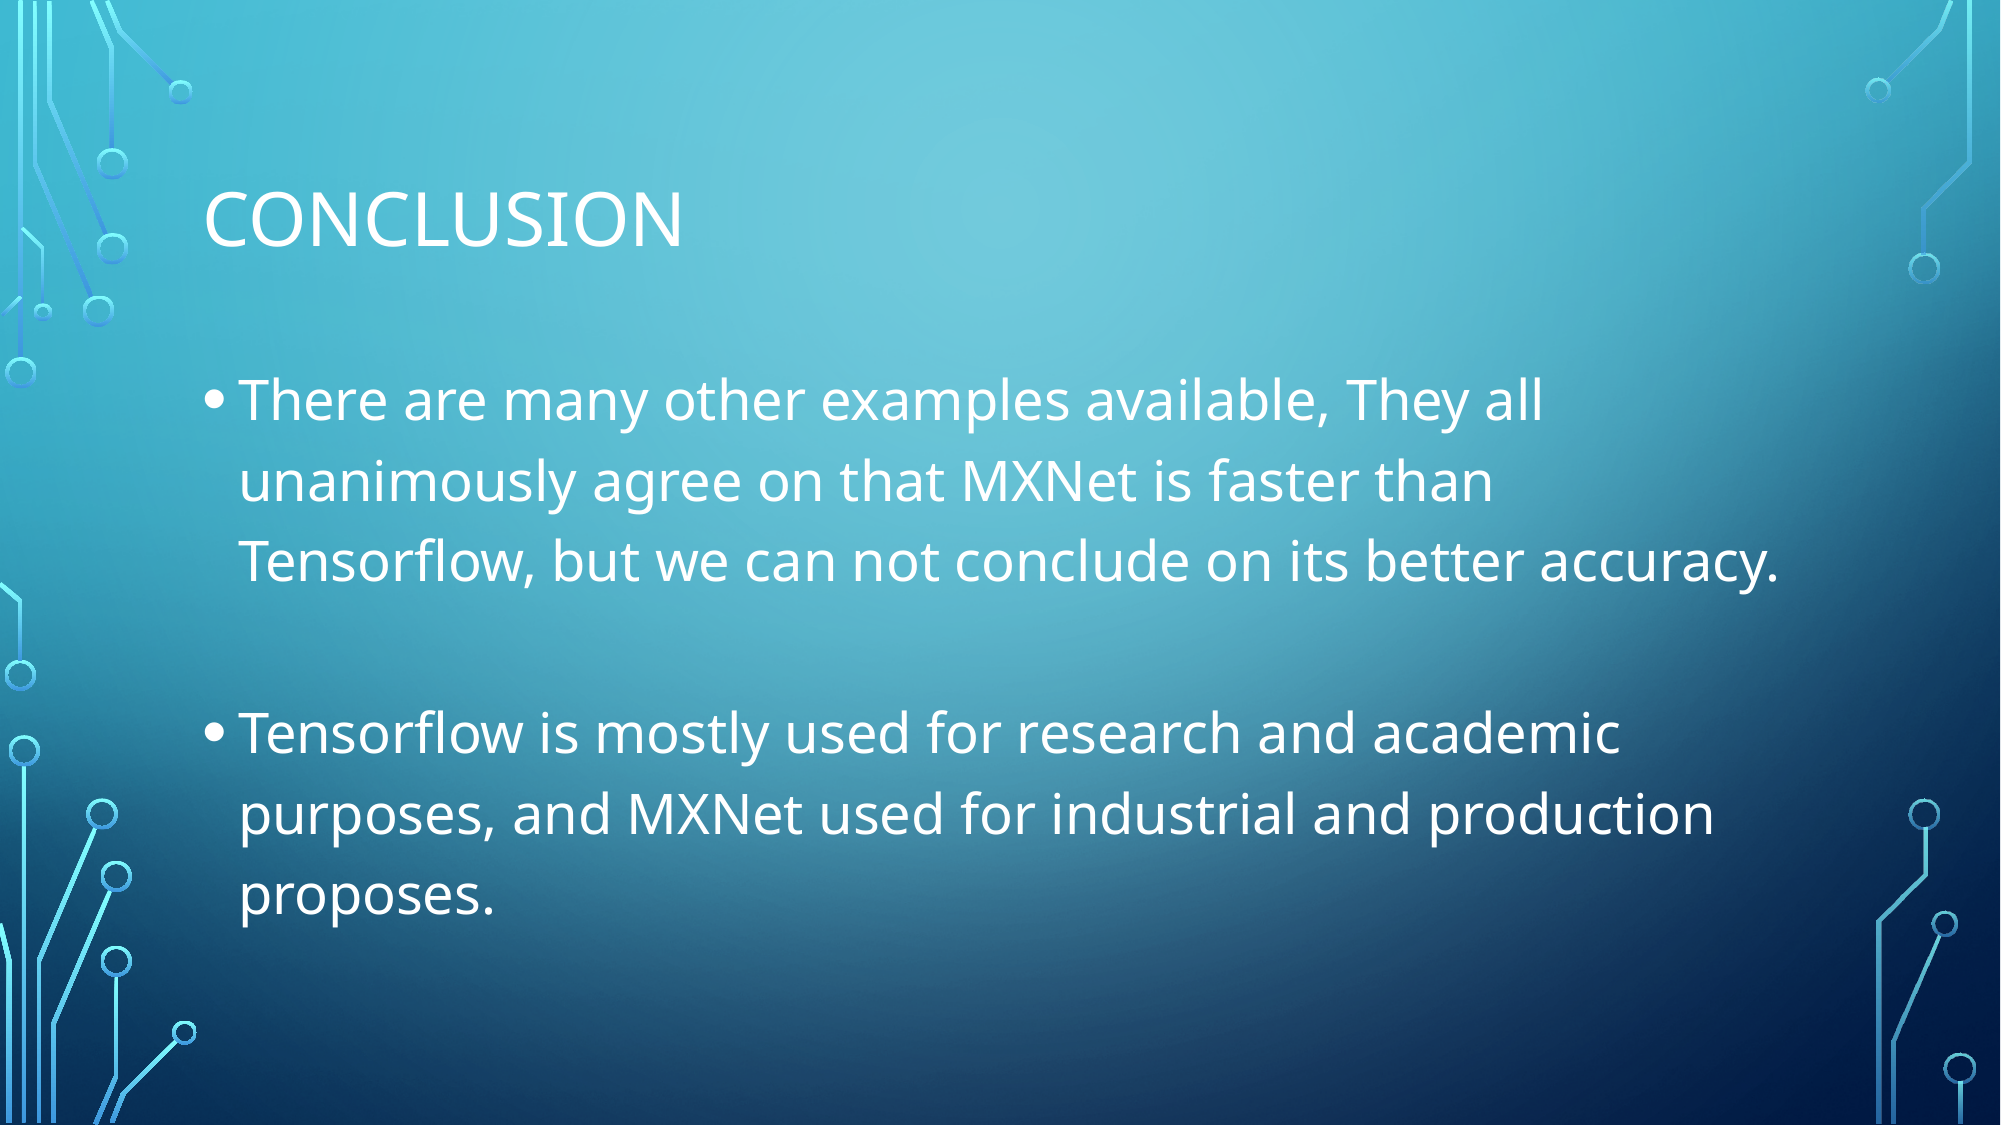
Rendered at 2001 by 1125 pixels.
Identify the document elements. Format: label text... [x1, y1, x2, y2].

title Conclusion [187, 101, 1813, 343]
list There are many other examples available, They all unanimously agree on that MXNet is faster than Tensorflow, but we can not conclude on its better accuracy. Tensorflow is mostly used for research and academic purposes, and MXNet used for industrial and production proposes. [187, 343, 1813, 950]
